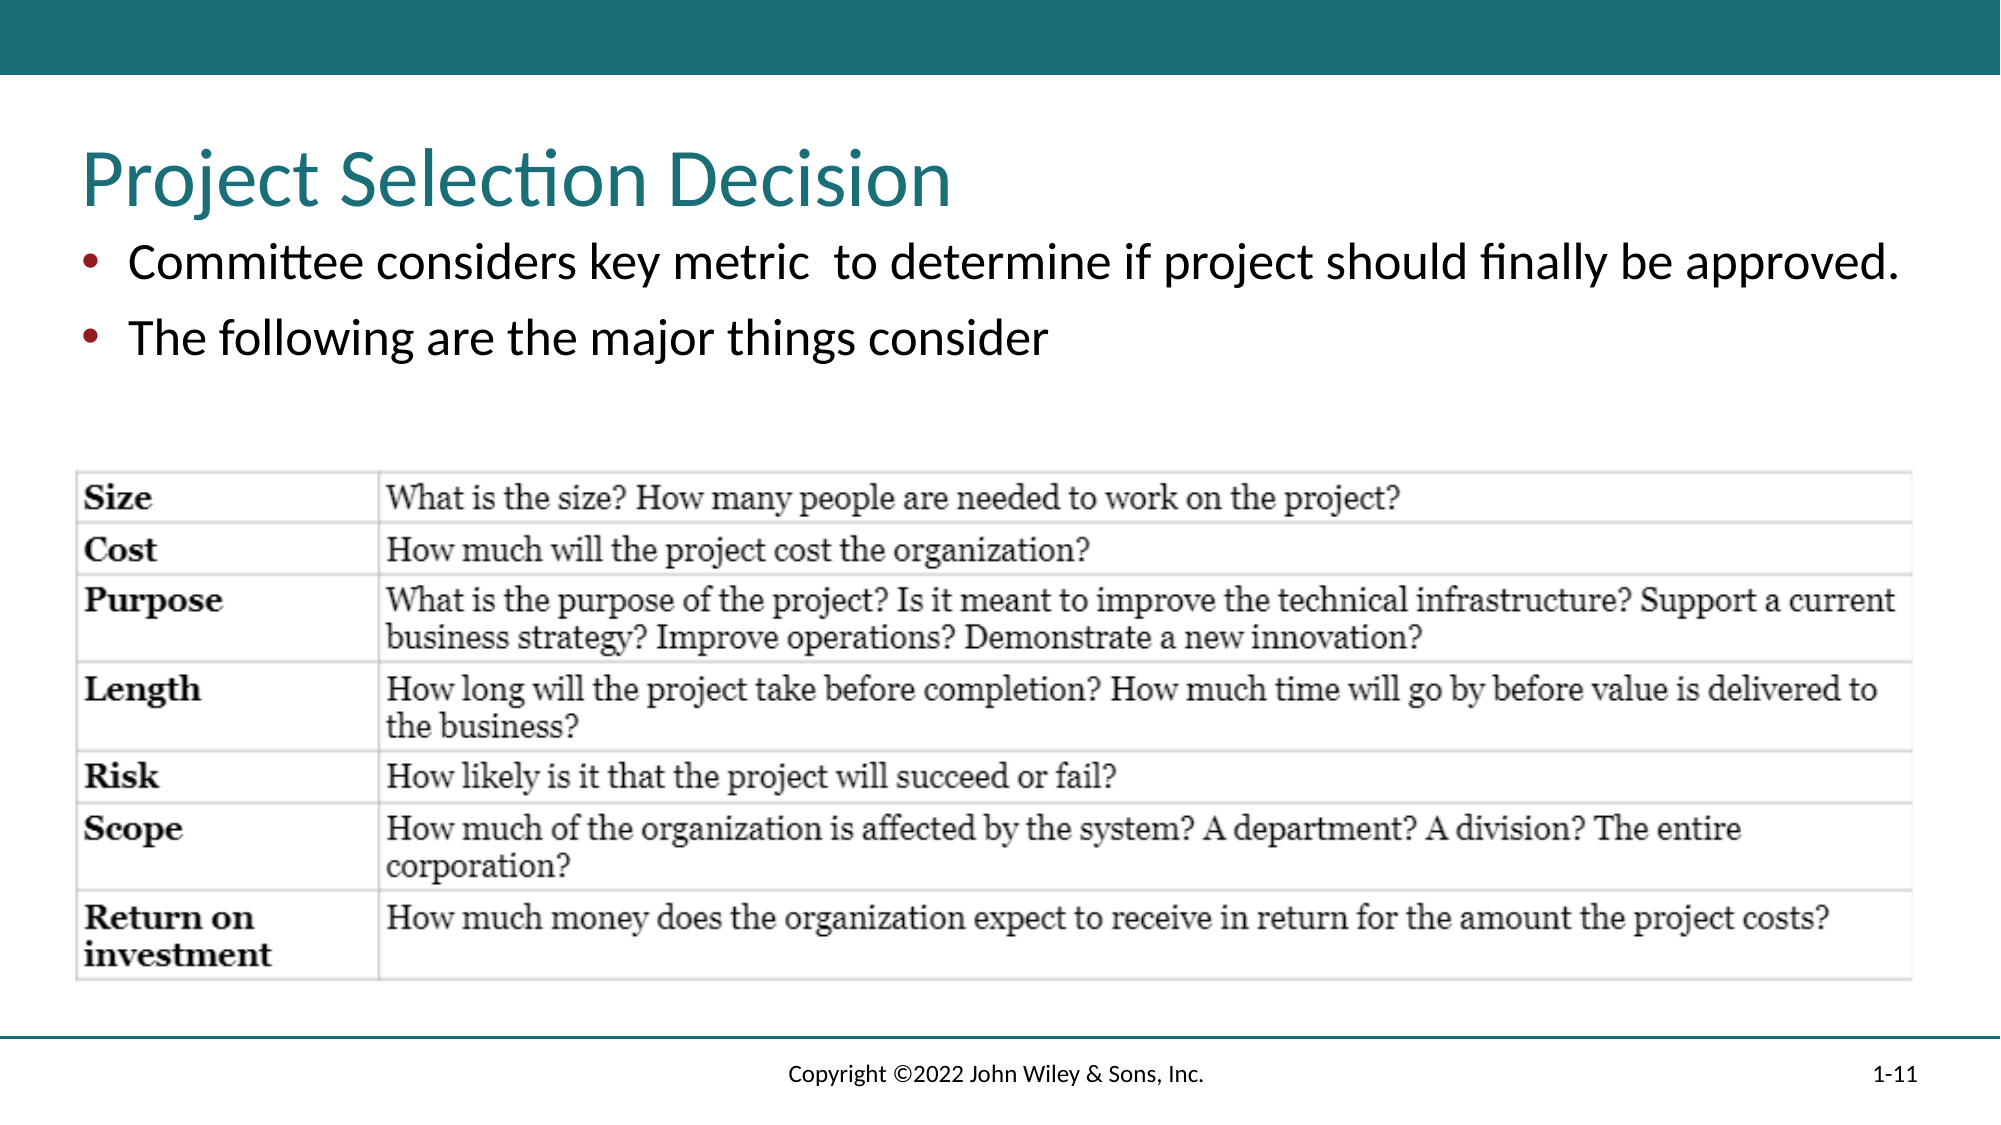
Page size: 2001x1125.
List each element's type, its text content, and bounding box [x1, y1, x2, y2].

title Project Selection Decision [66, 127, 1934, 227]
list Committee considers key metric to determine if project should finally be approved. The following are the major things consider [66, 227, 1934, 413]
footer Copyright ©2022 John Wiley & Sons, Inc. [662, 1042, 1338, 1103]
picture [62, 452, 1917, 987]
slide_number 1-11 [1412, 1042, 1934, 1103]
